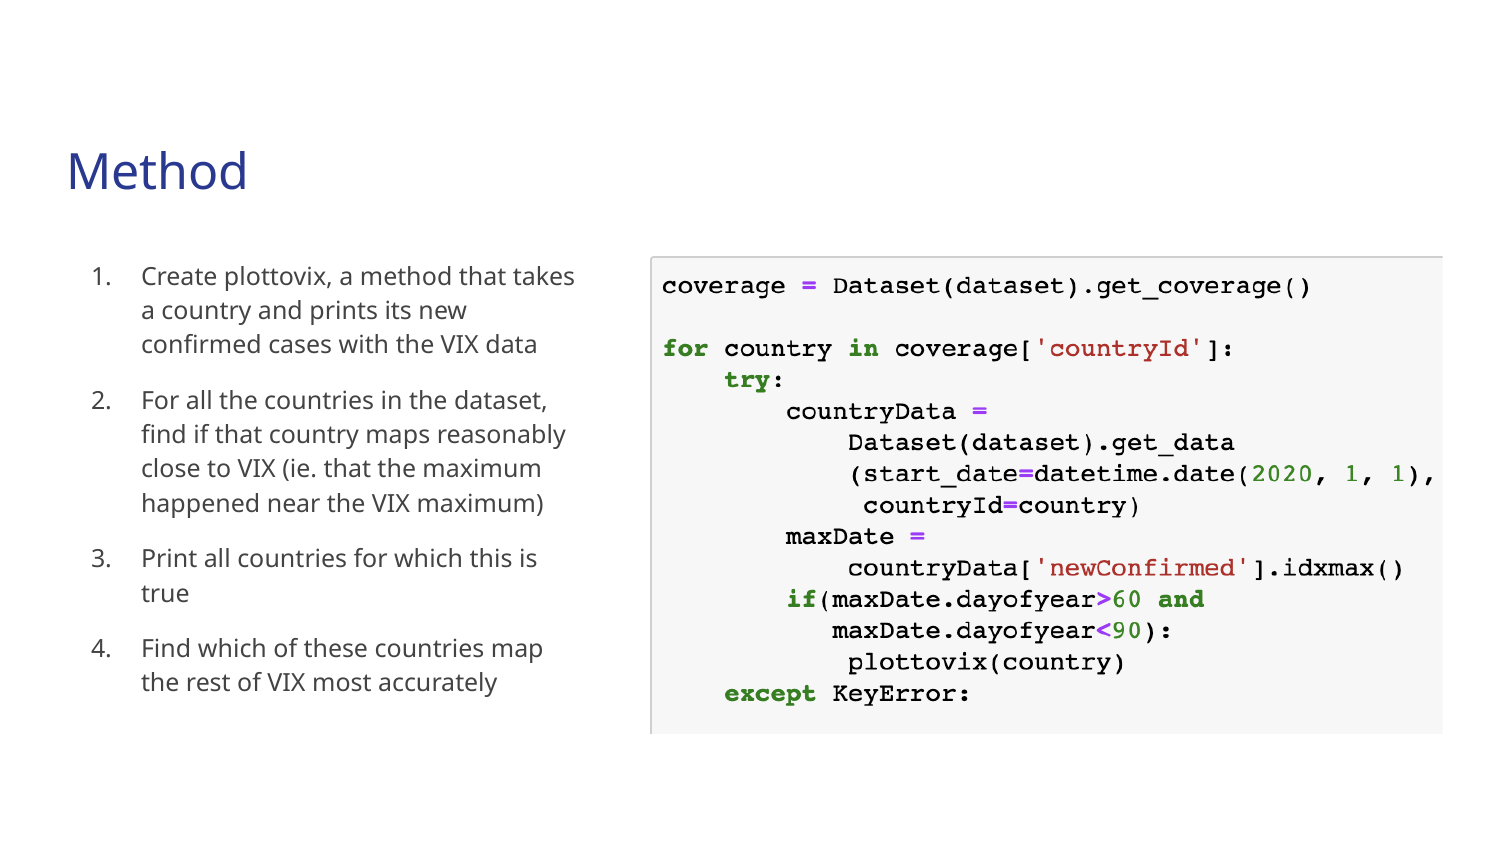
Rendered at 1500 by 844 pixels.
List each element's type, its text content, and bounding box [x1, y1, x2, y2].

list Create plottovix, a method that takes a country and prints its new confirmed cases with the VIX data For all the countries in the dataset, find if that country maps reasonably close to VIX (ie. that the maximum happened near the VIX maximum) Print all countries for which this is true Find which of these countries map the rest of VIX most accurately [51, 240, 603, 750]
title Method [51, 91, 512, 216]
picture [648, 256, 1443, 734]
